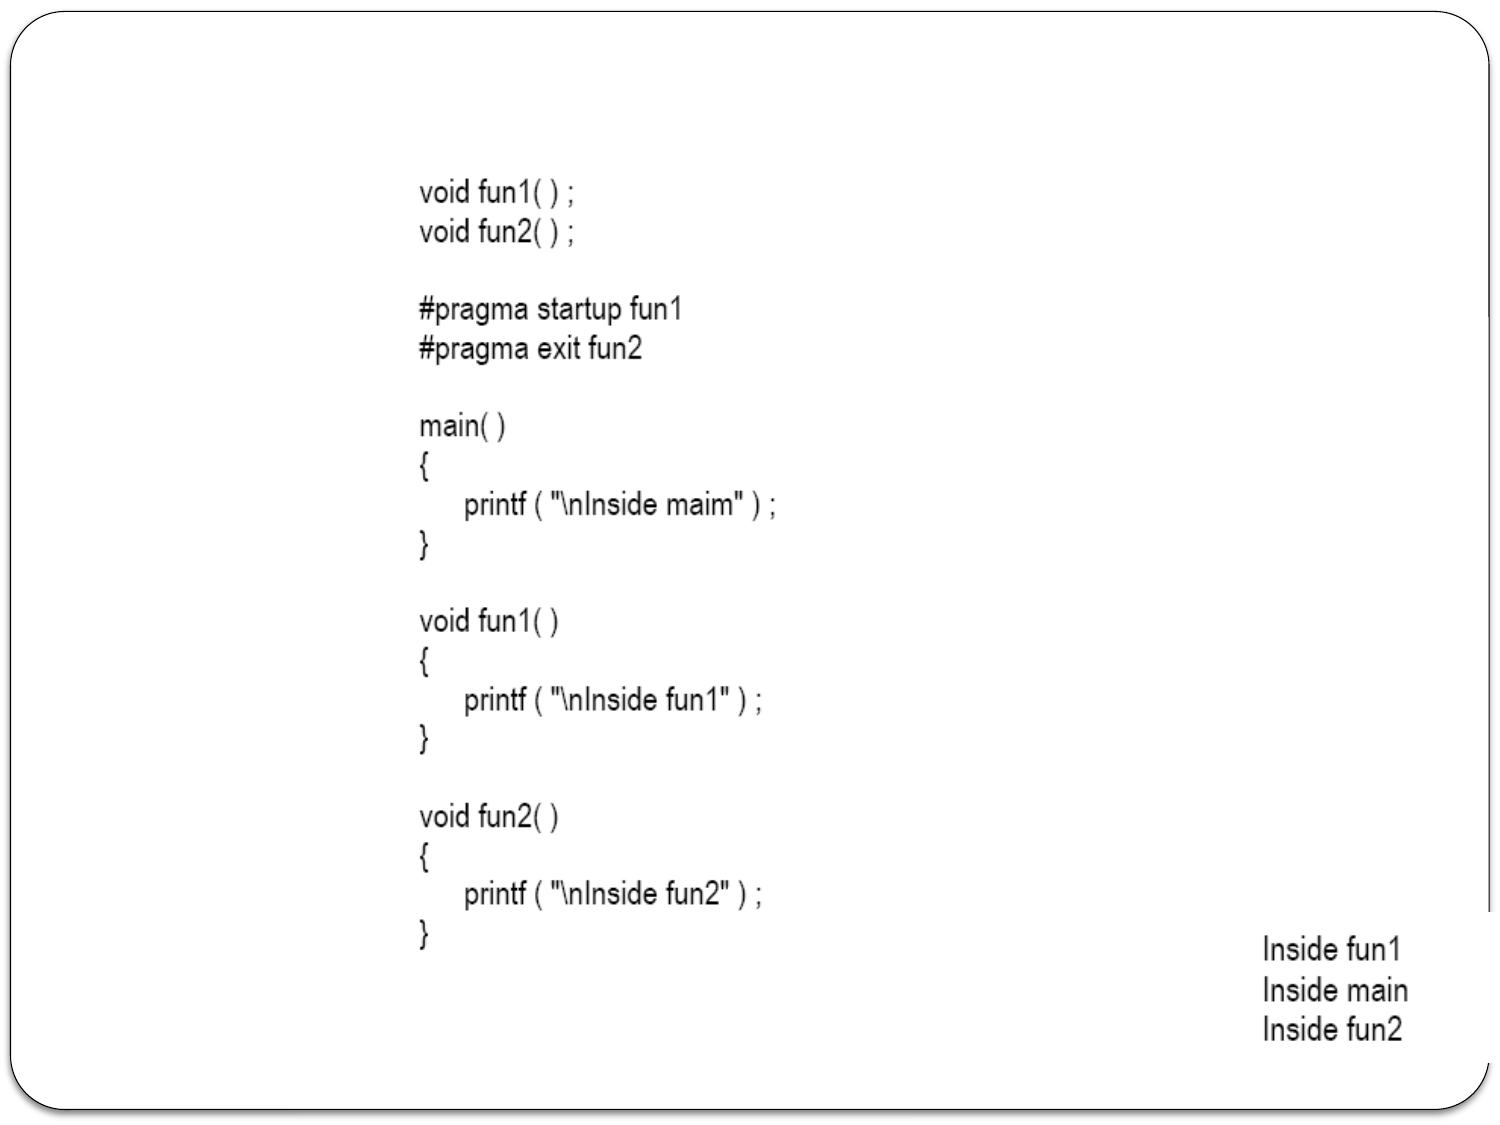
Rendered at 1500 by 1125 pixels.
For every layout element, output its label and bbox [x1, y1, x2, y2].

list [374, 144, 1119, 988]
picture [1248, 912, 1500, 1063]
